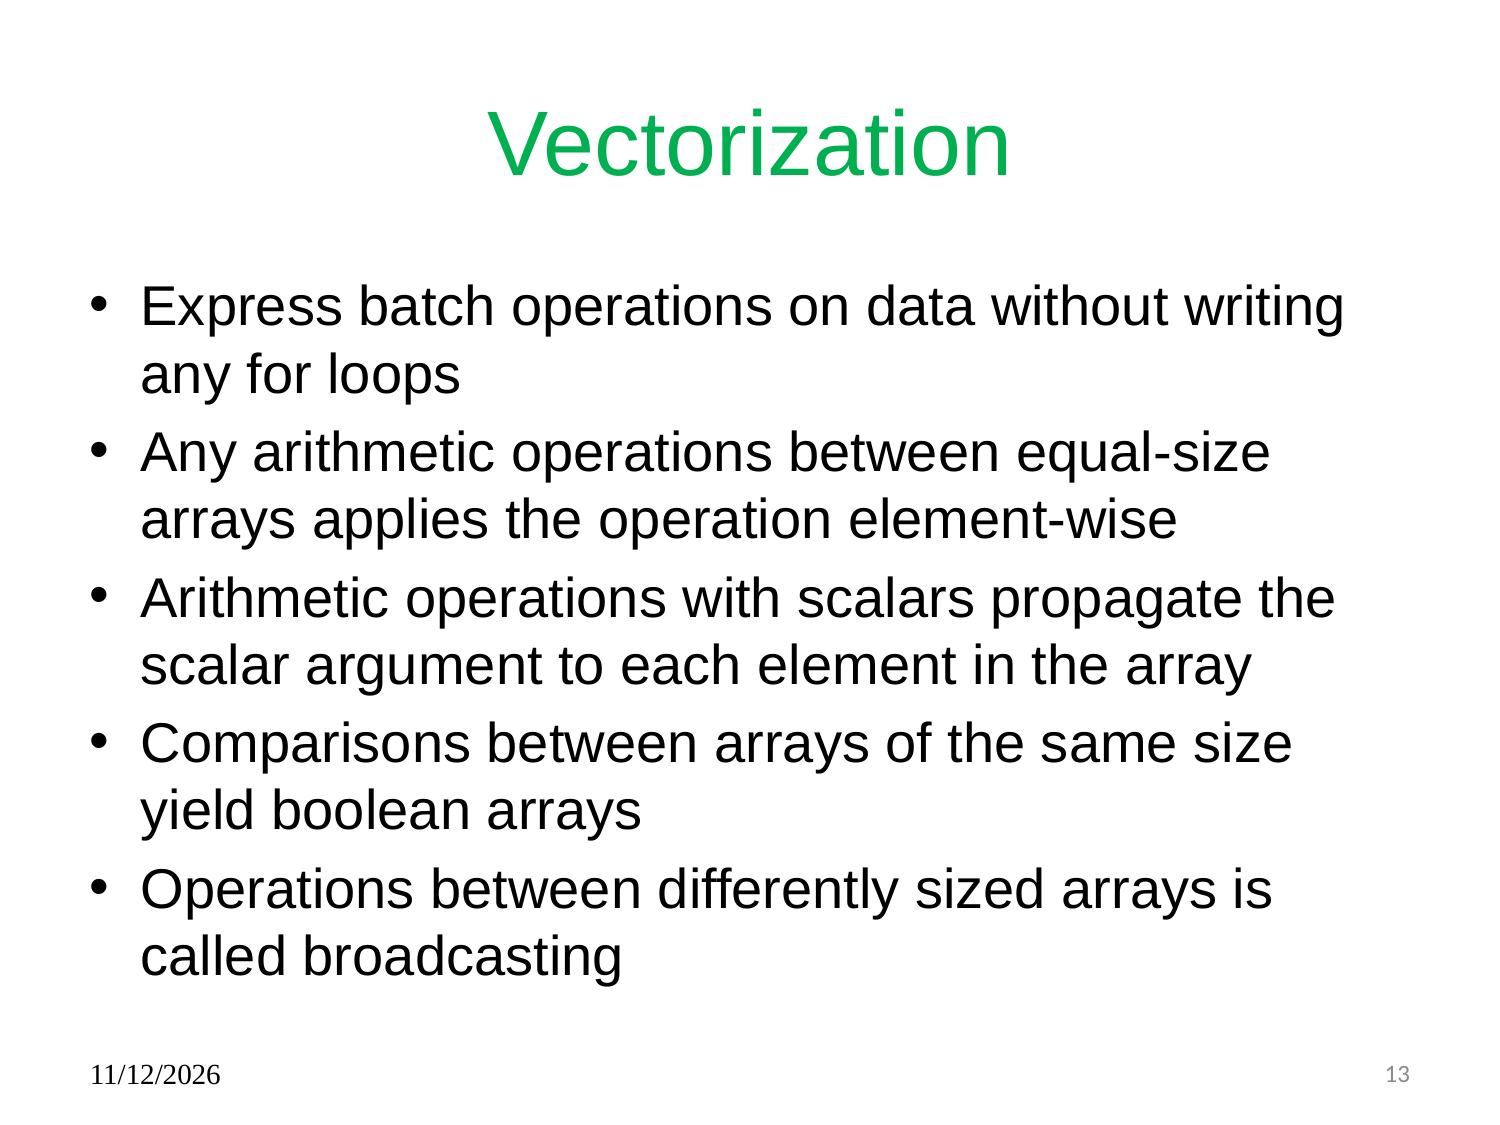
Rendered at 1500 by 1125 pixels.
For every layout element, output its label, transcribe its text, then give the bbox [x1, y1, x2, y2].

slide_number 13 [1074, 1042, 1425, 1103]
list Express batch operations on data without writing any for loops Any arithmetic operations between equal-size arrays applies the operation element-wise Arithmetic operations with scalars propagate the scalar argument to each element in the array Comparisons between arrays of the same size yield boolean arrays Operations between differently sized arrays is called broadcasting [75, 262, 1425, 1005]
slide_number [75, 1042, 425, 1103]
title Vectorization [75, 45, 1425, 233]
